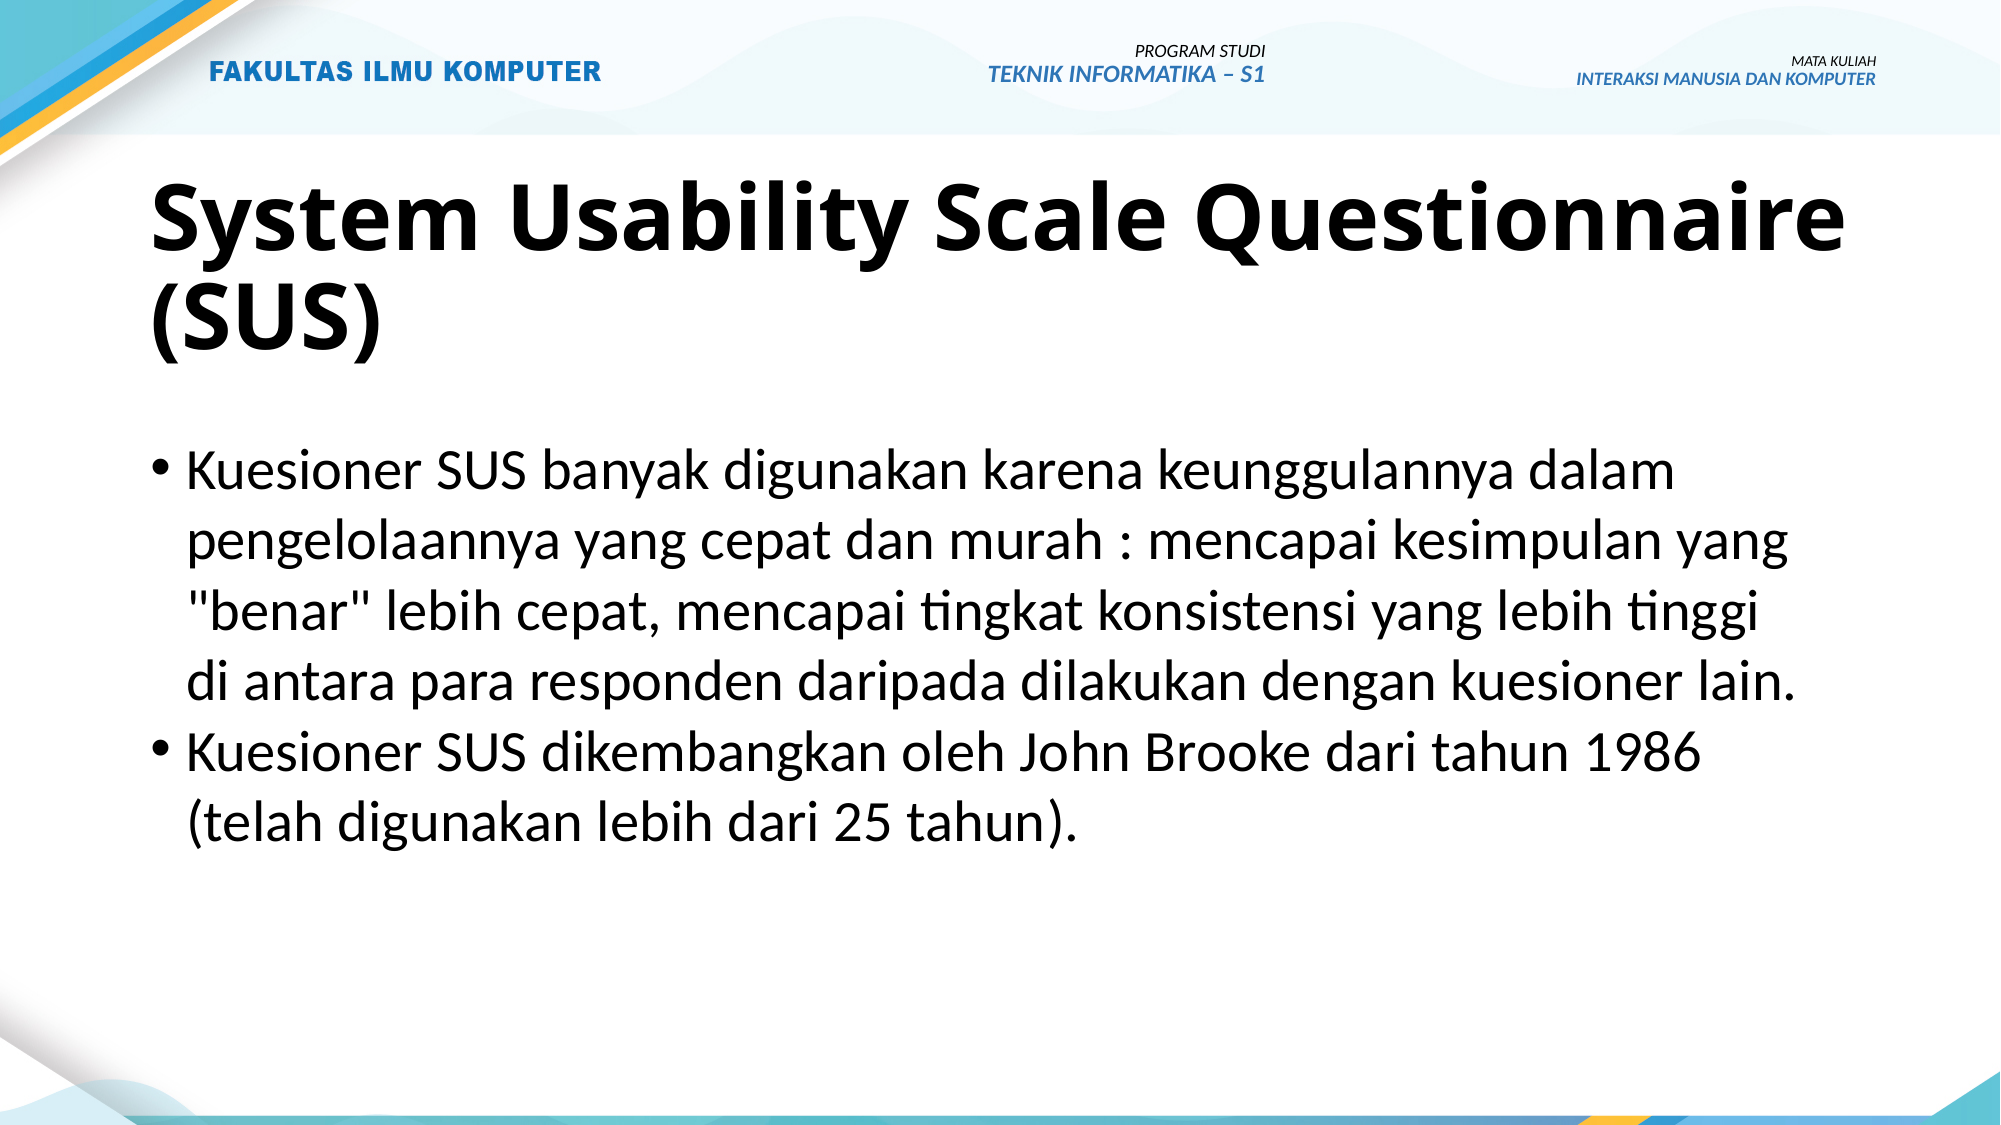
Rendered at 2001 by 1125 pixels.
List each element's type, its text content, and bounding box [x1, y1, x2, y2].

text_box PROGRAM STUDI TEKNIK INFORMATIKA – S1 [904, 33, 1281, 118]
list Kuesioner SUS banyak digunakan karena keunggulannya dalam pengelolaannya yang cepat dan murah : mencapai kesimpulan yang "benar" lebih cepat, mencapai tingkat konsistensi yang lebih tinggi di antara para responden daripada dilakukan dengan kuesioner lain. Kuesioner SUS dikembangkan oleh John Brooke dari tahun 1986 (telah digunakan lebih dari 25 tahun). [135, 423, 1829, 912]
picture [0, 0, 2000, 1125]
title System Usability Scale Questionnaire (SUS) [135, 167, 1871, 373]
text_box MATA KULIAH INTERAKSI MANUSIA DAN KOMPUTER [1560, 45, 1892, 118]
